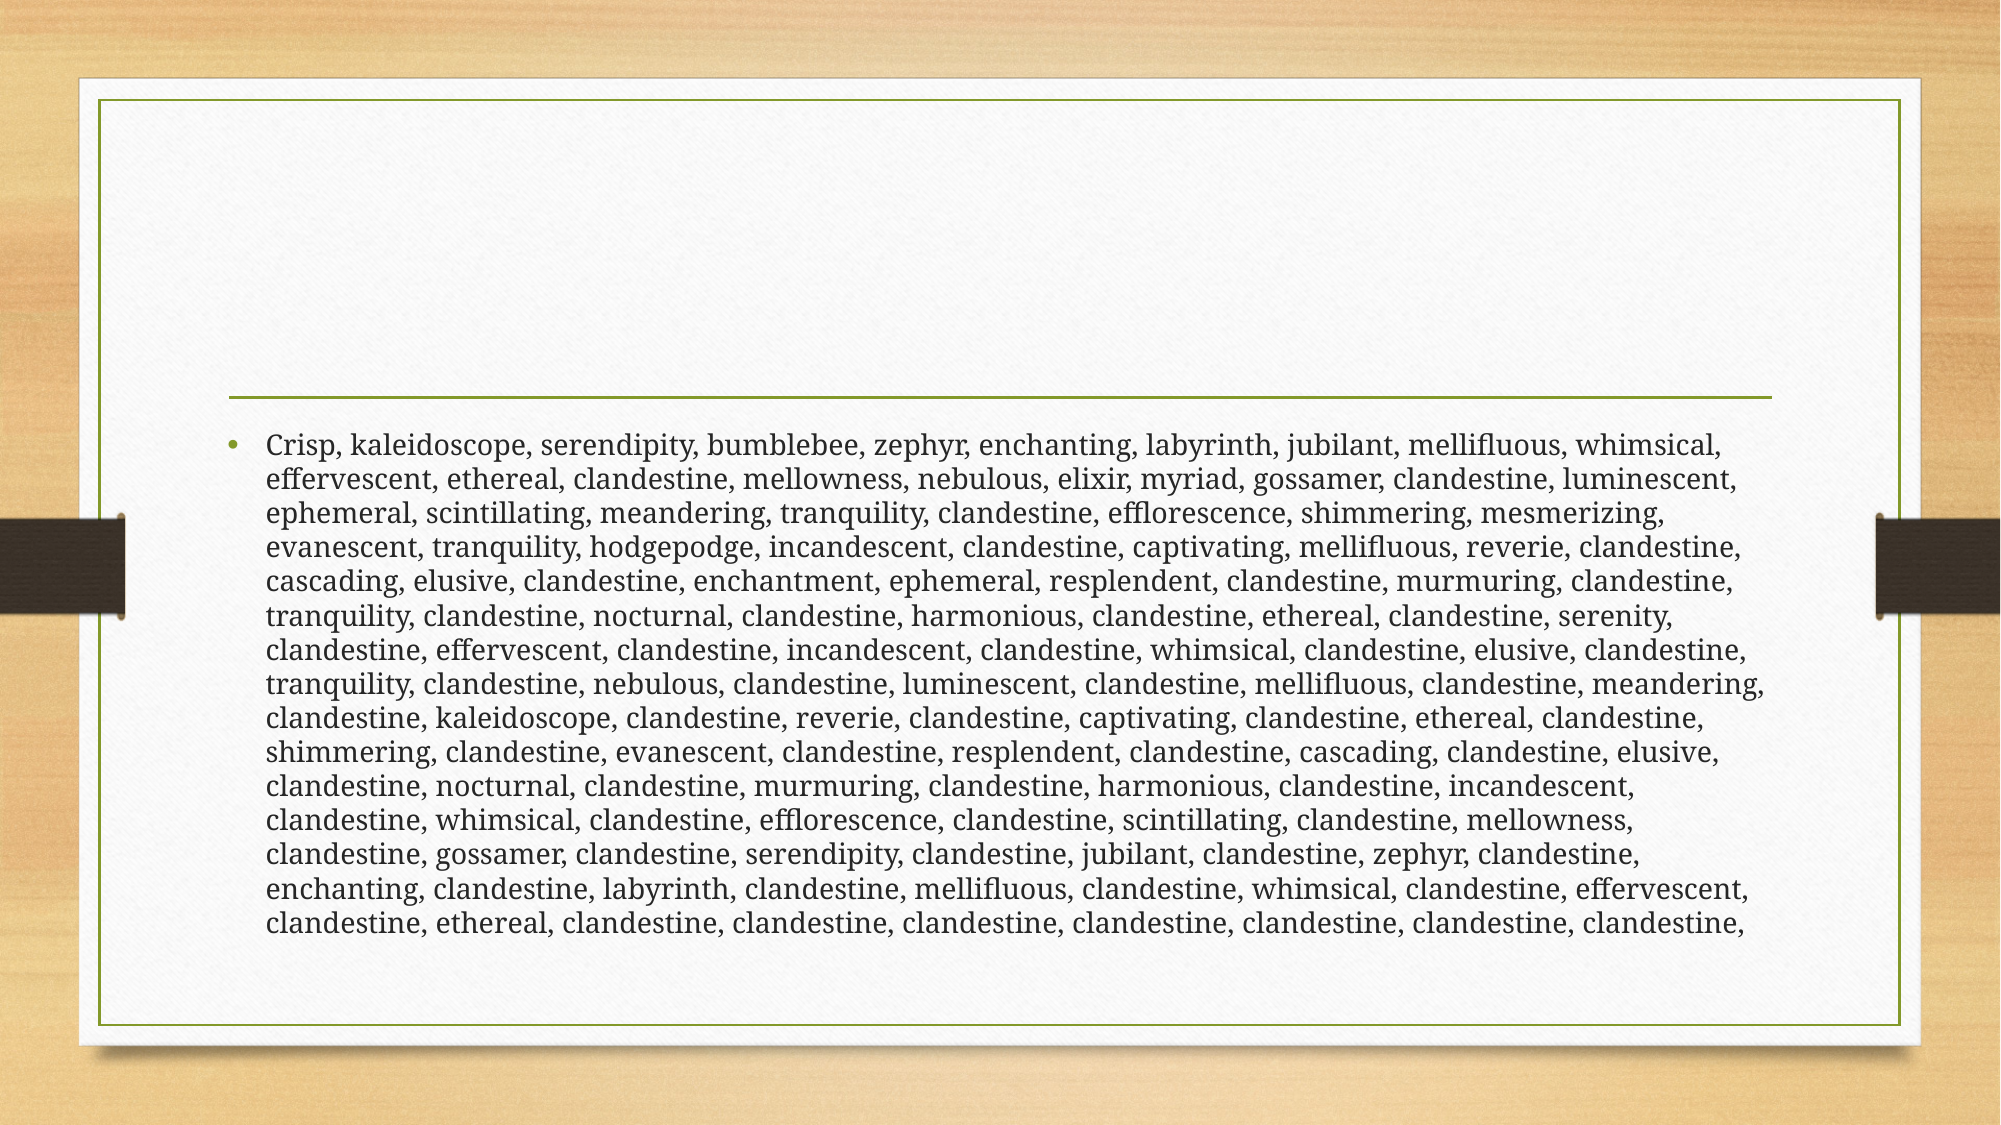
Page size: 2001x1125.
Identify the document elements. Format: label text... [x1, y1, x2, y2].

list Crisp, kaleidoscope, serendipity, bumblebee, zephyr, enchanting, labyrinth, jubilant, mellifluous, whimsical, effervescent, ethereal, clandestine, mellowness, nebulous, elixir, myriad, gossamer, clandestine, luminescent, ephemeral, scintillating, meandering, tranquility, clandestine, efflorescence, shimmering, mesmerizing, evanescent, tranquility, hodgepodge, incandescent, clandestine, captivating, mellifluous, reverie, clandestine, cascading, elusive, clandestine, enchantment, ephemeral, resplendent, clandestine, murmuring, clandestine, tranquility, clandestine, nocturnal, clandestine, harmonious, clandestine, ethereal, clandestine, serenity, clandestine, effervescent, clandestine, incandescent, clandestine, whimsical, clandestine, elusive, clandestine, tranquility, clandestine, nebulous, clandestine, luminescent, clandestine, mellifluous, clandestine, meandering, clandestine, kaleidoscope, clandestine, reverie, clandestine, captivating, clandestine, ethereal, clandestine, shimmering, clandestine, evanescent, clandestine, resplendent, clandestine, cascading, clandestine, elusive, clandestine, nocturnal, clandestine, murmuring, clandestine, harmonious, clandestine, incandescent, clandestine, whimsical, clandestine, efflorescence, clandestine, scintillating, clandestine, mellowness, clandestine, gossamer, clandestine, serendipity, clandestine, jubilant, clandestine, zephyr, clandestine, enchanting, clandestine, labyrinth, clandestine, mellifluous, clandestine, whimsical, clandestine, effervescent, clandestine, ethereal, clandestine, clandestine, clandestine, clandestine, clandestine, clandestine, clandestine, [212, 419, 1788, 964]
picture [0, 0, 2001, 1125]
